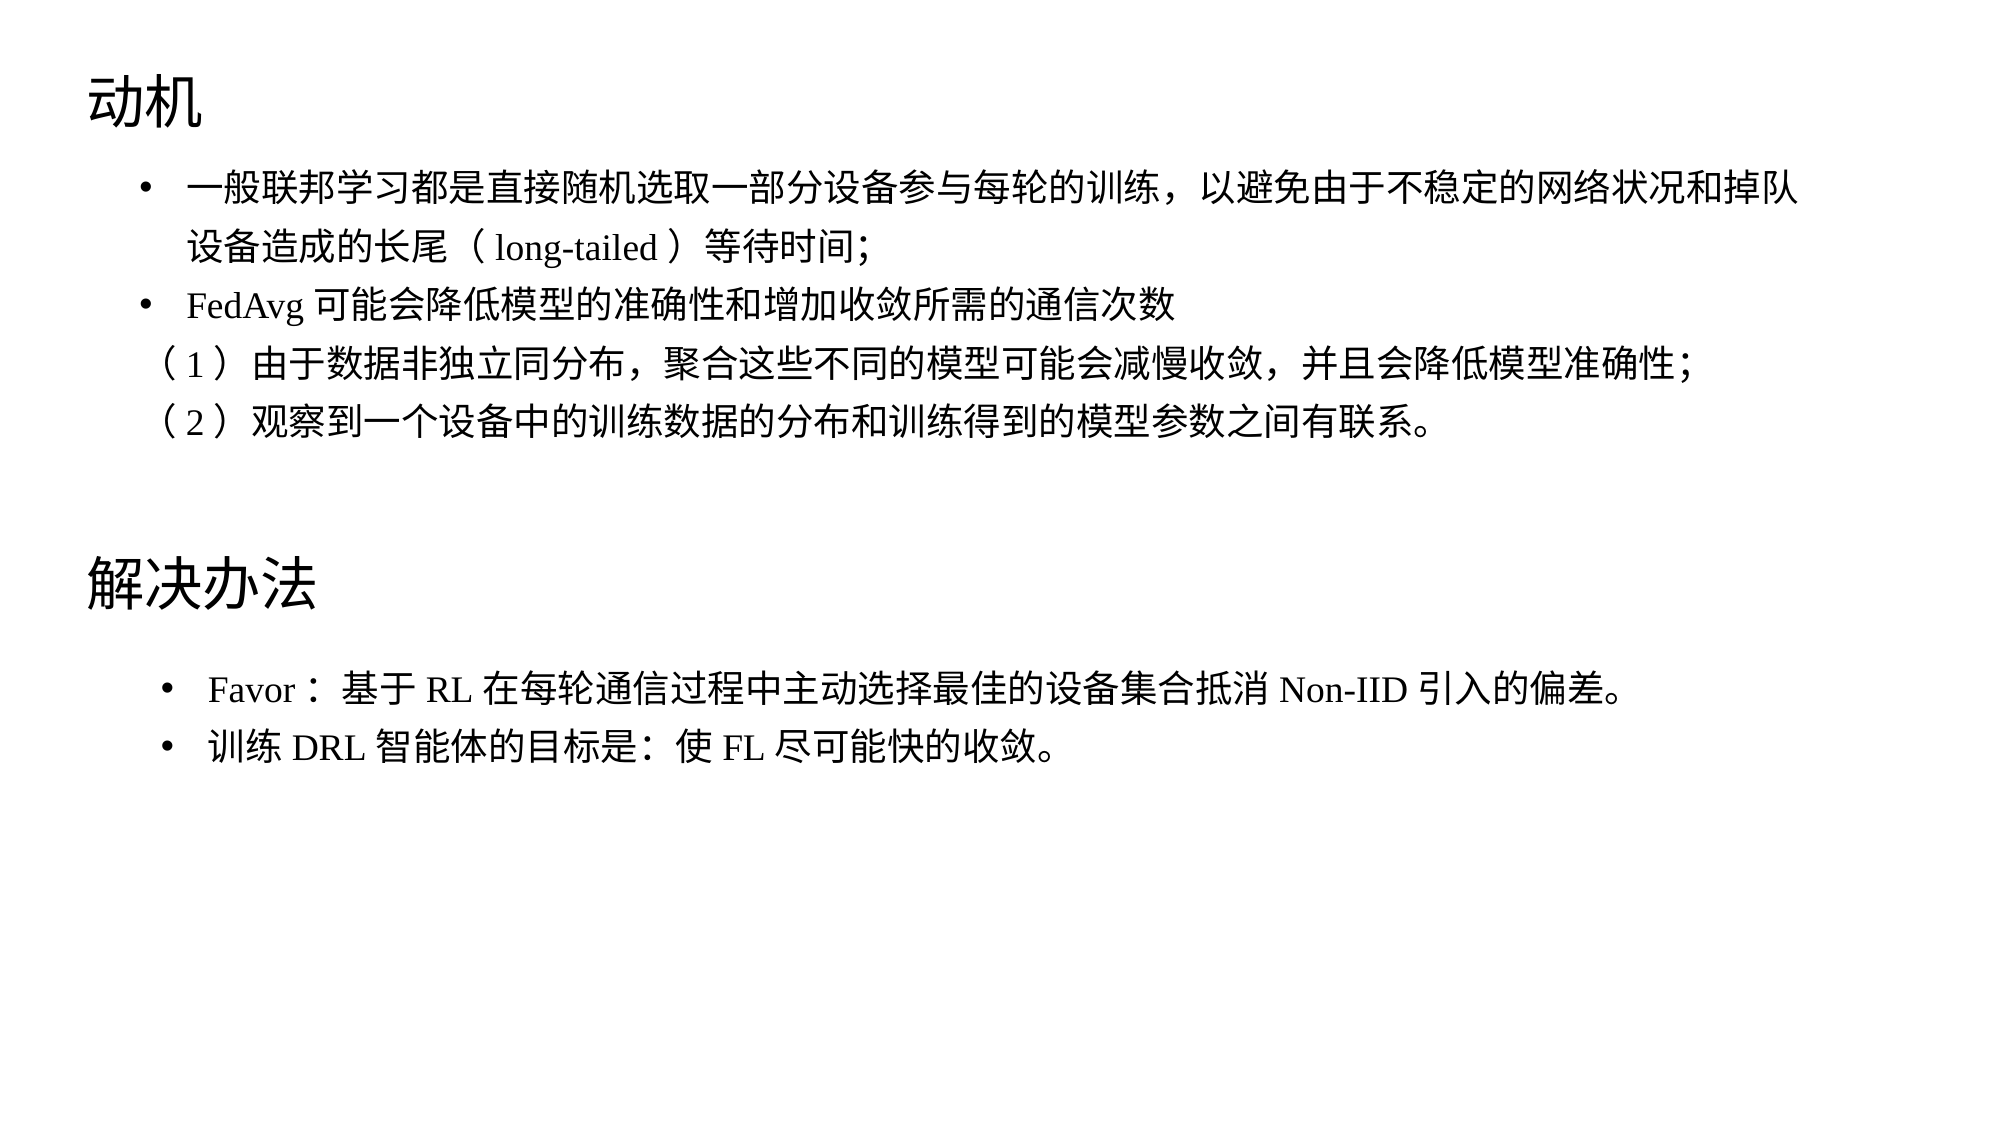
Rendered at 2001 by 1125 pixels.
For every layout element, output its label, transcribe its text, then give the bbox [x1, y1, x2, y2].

text_box 解决办法 [71, 539, 1447, 625]
text_box 动机 [71, 57, 1447, 143]
text_box Favor：基于RL在每轮通信过程中主动选择最佳的设备集合抵消Non-IID引入的偏差。 训练DRL智能体的目标是：使FL尽可能快的收敛。 [146, 643, 1854, 776]
text_box 一般联邦学习都是直接随机选取一部分设备参与每轮的训练，以避免由于不稳定的网络状况和掉队设备造成的长尾（long-tailed）等待时间； FedAvg可能会降低模型的准确性和增加收敛所需的通信次数 （1）由于数据非独立同分布，聚合这些不同的模型可能会减慢收敛，并且会降低模型准确性； （2）观察到一个设备中的训练数据的分布和训练得到的模型参数之间有联系。 [124, 143, 1833, 496]
